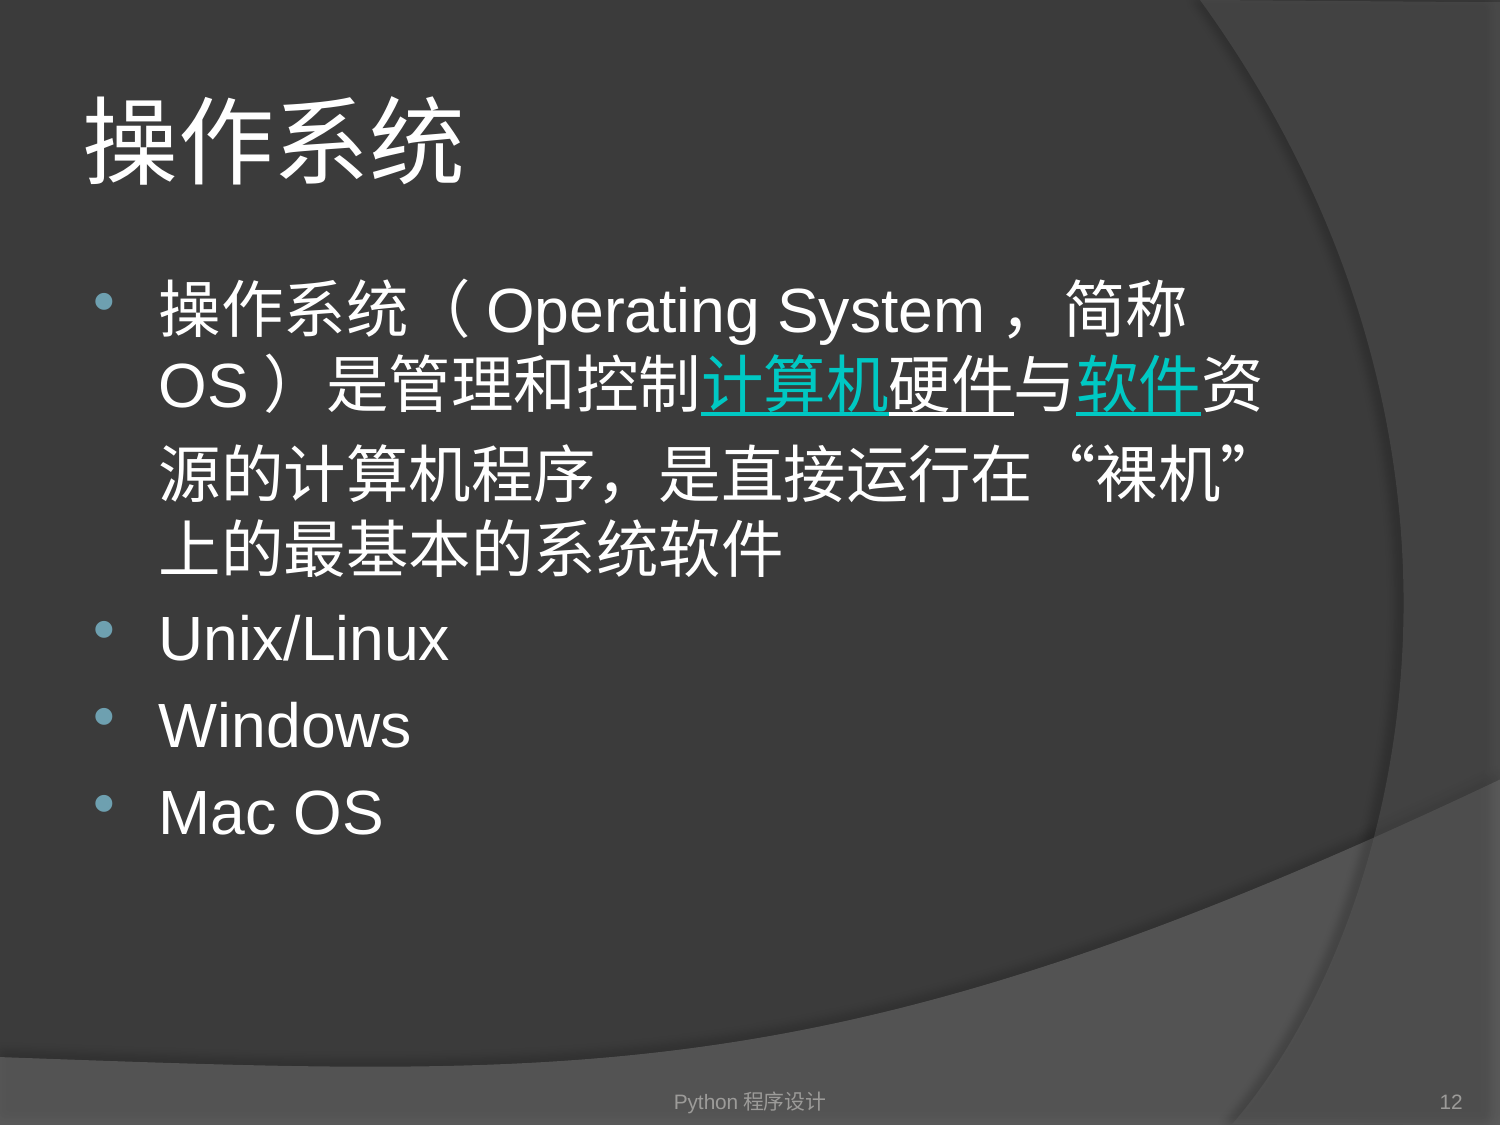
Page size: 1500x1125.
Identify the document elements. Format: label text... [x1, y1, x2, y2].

title 操作系统 [75, 45, 1300, 233]
footer Python程序设计 [512, 1053, 988, 1114]
slide_number 12 [1337, 1053, 1463, 1114]
list 操作系统（Operating System，简称OS）是管理和控制计算机硬件与软件资源的计算机程序，是直接运行在“裸机”上的最基本的系统软件 Unix/Linux Windows Mac OS [75, 262, 1300, 1005]
